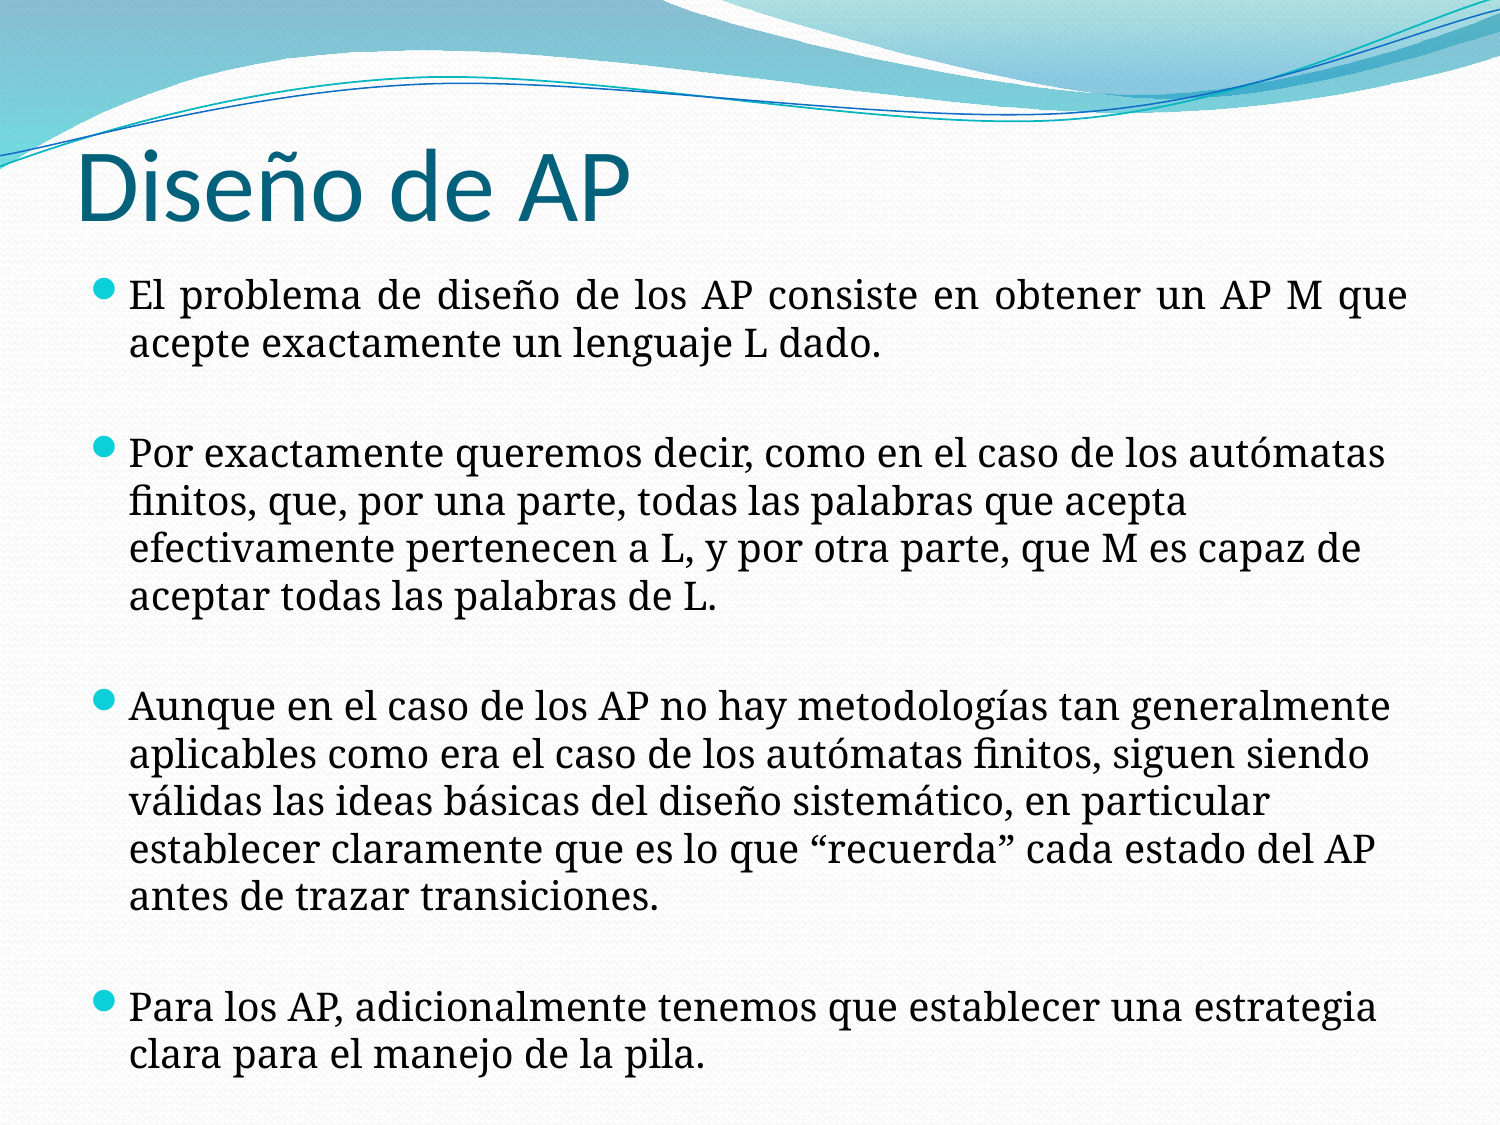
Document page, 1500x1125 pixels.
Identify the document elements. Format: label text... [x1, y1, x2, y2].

title Diseño de AP [74, 54, 1426, 243]
list El problema de diseño de los AP consiste en obtener un AP M que acepte exactamente un lenguaje L dado. Por exactamente queremos decir, como en el caso de los autómatas finitos, que, por una parte, todas las palabras que acepta efectivamente pertenecen a L, y por otra parte, que M es capaz de aceptar todas las palabras de L. Aunque en el caso de los AP no hay metodologías tan generalmente aplicables como era el caso de los autómatas finitos, siguen siendo válidas las ideas básicas del diseño sistemático, en particular establecer claramente que es lo que “recuerda” cada estado del AP antes de trazar transiciones. Para los AP, adicionalmente tenemos que establecer una estrategia clara para el manejo de la pila. [74, 262, 1426, 1095]
